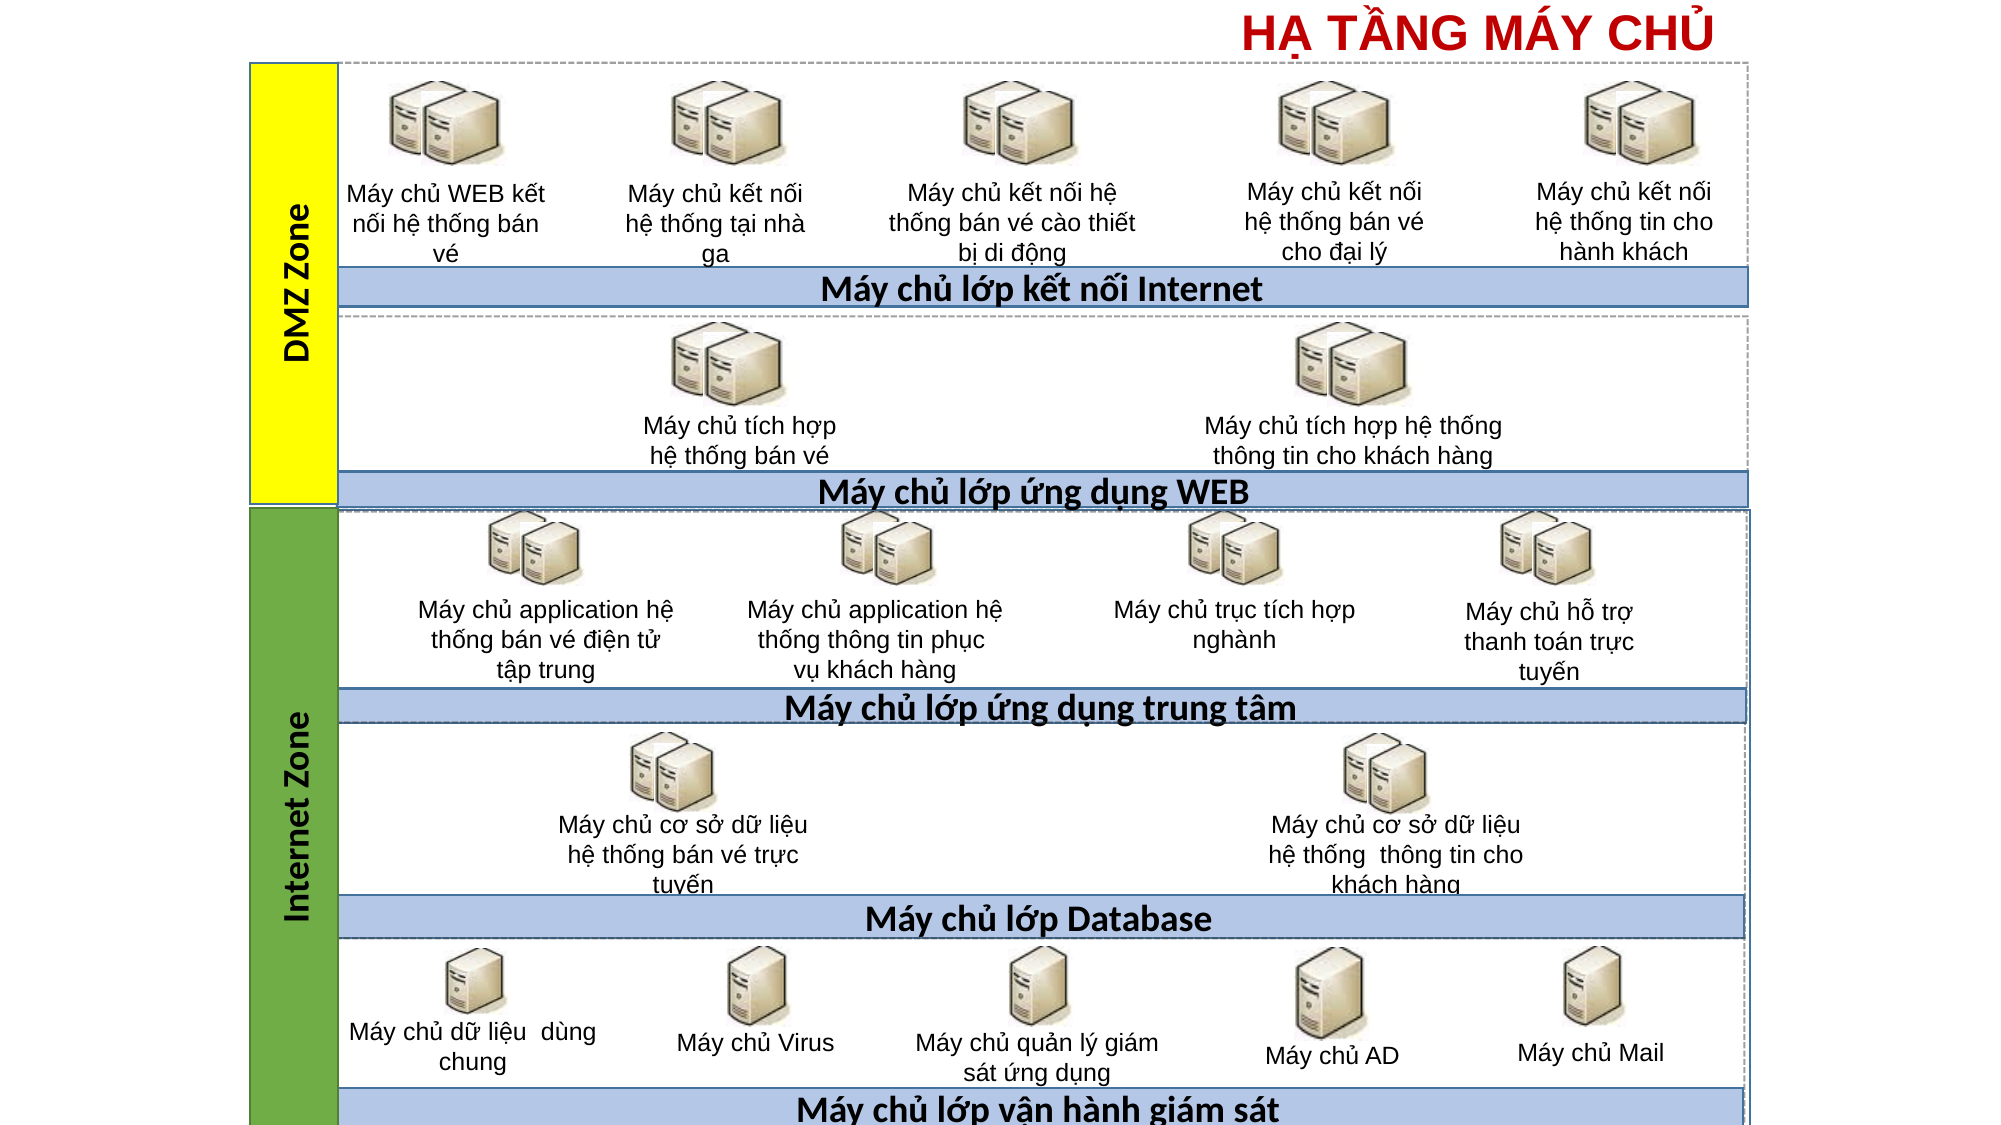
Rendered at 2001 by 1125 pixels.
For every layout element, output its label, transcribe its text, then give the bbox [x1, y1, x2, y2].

text_box HẠ TẦNG MÁY CHỦ [1226, 0, 1894, 68]
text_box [249, 62, 1749, 508]
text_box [249, 508, 1750, 1125]
